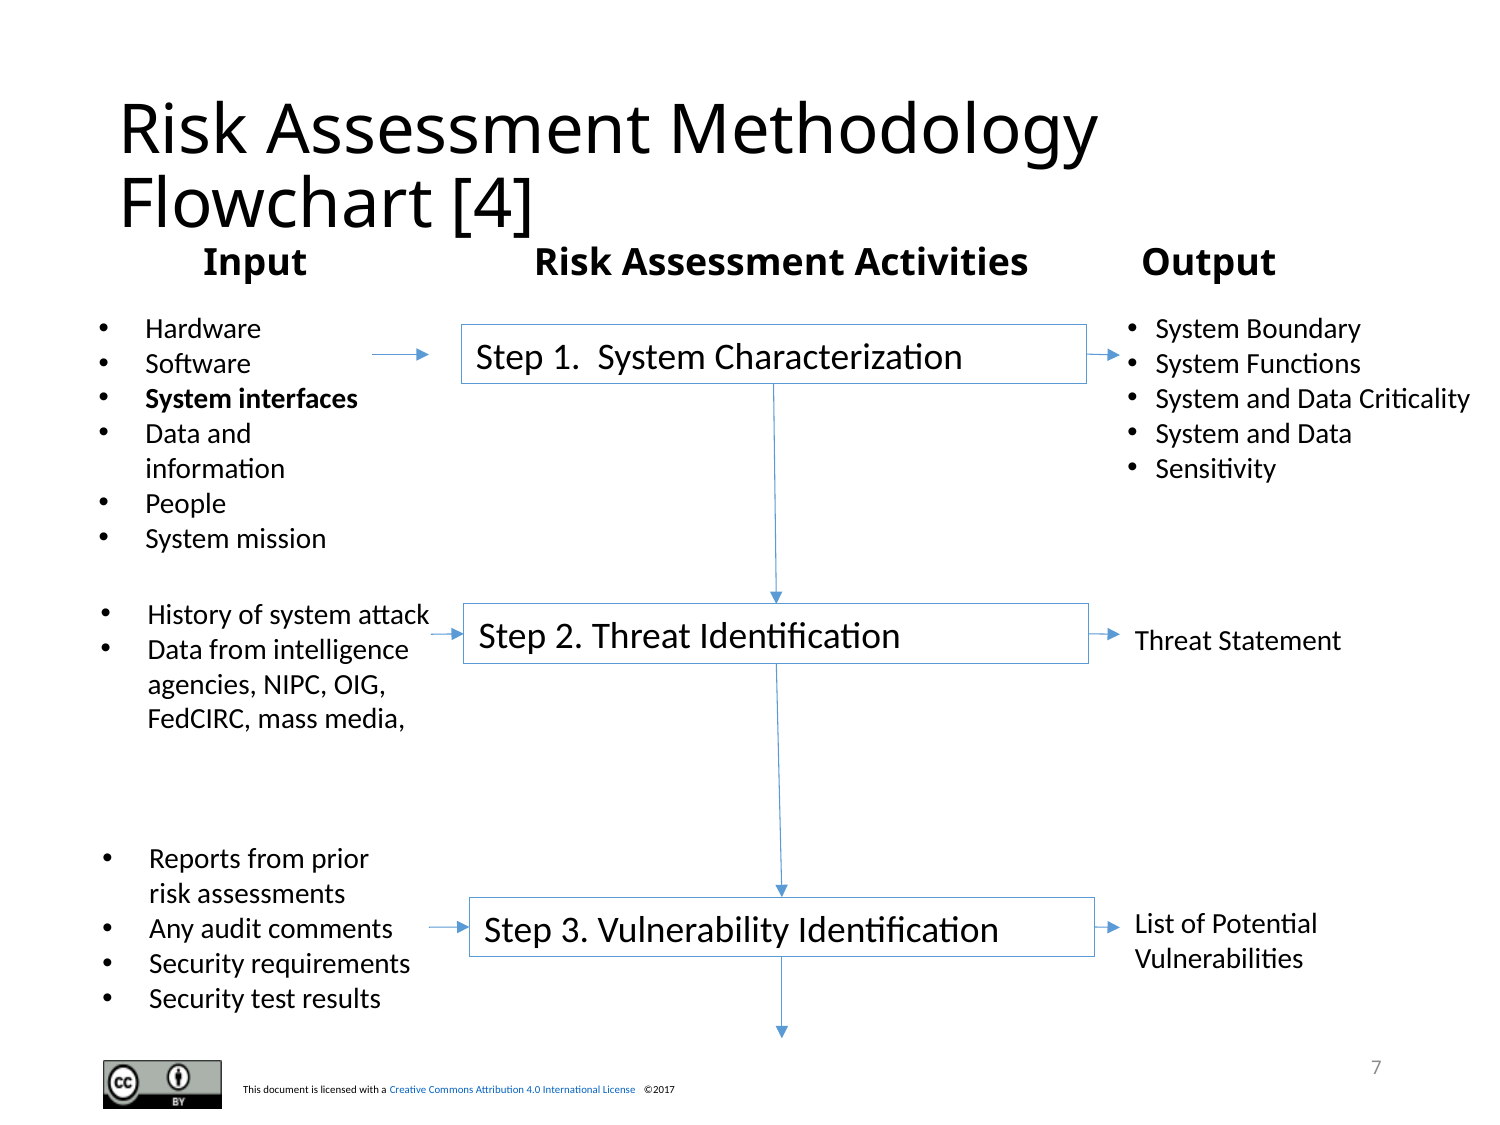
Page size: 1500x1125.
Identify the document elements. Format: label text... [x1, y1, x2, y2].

text_box List of Potential Vulnerabilities [1119, 897, 1405, 982]
slide_number 7 [1315, 1038, 1397, 1099]
text_box System Boundary System Functions System and Data Criticality System and Data Sensitivity [1112, 302, 1500, 492]
text_box Step 2. Threat Identification [463, 603, 1089, 664]
text_box Step 1. System Characterization [461, 324, 1087, 384]
text_box Reports from prior risk assessments Any audit comments Security requirements Security test results [87, 832, 429, 1022]
title Risk Assessment Methodology Flowchart [4] [103, 59, 1397, 278]
text_box Risk Assessment Activities [519, 230, 1045, 291]
text_box History of system attack Data from intelligence agencies, NIPC, OIG, FedCIRC, mass media, [85, 587, 461, 743]
text_box Output [1126, 230, 1292, 291]
text_box Hardware Software System interfaces Data and information People System mission [83, 302, 411, 562]
text_box Input [188, 230, 323, 291]
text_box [773, 384, 777, 604]
text_box Threat Statement [1119, 614, 1396, 664]
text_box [776, 664, 782, 898]
text_box Step 3. Vulnerability Identification [469, 897, 1095, 957]
picture [103, 1060, 222, 1109]
